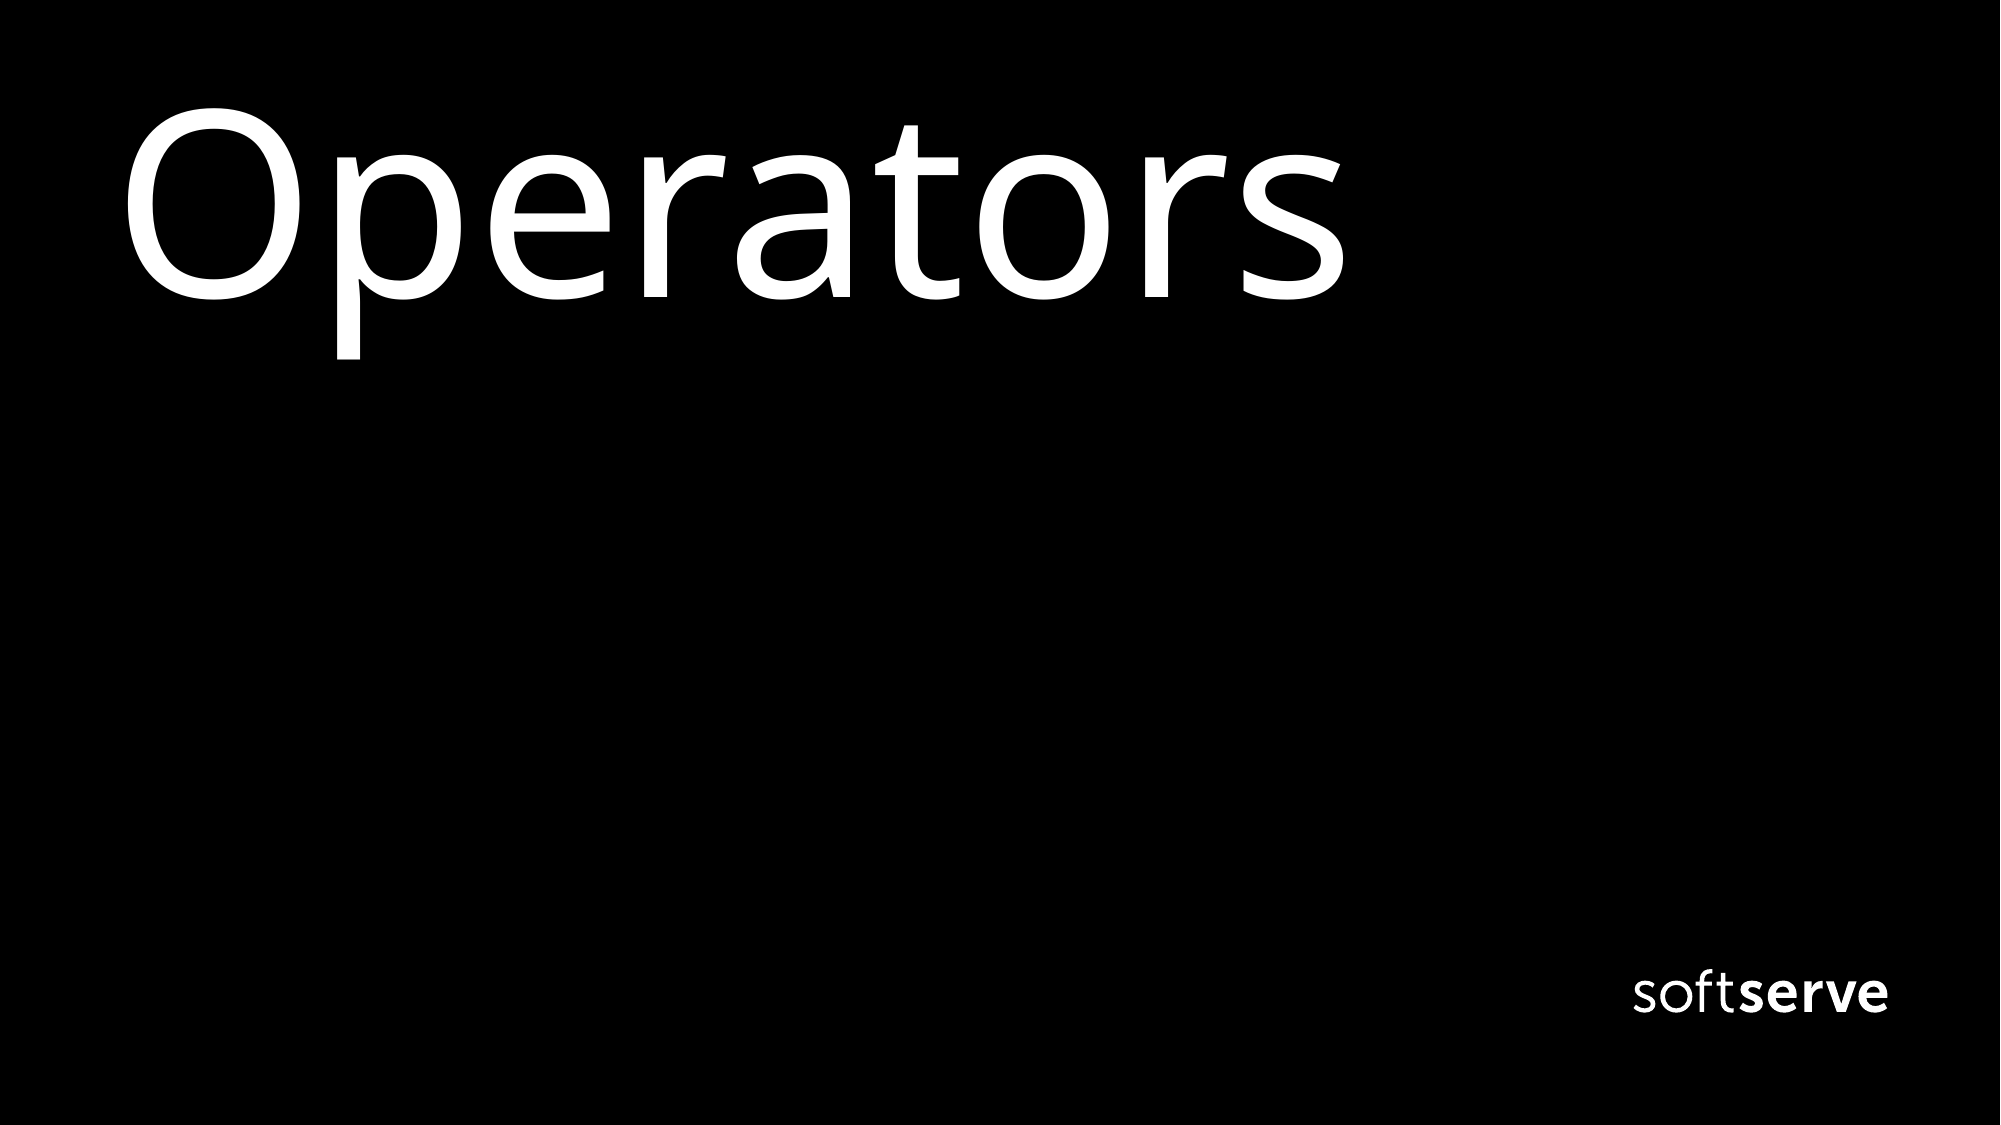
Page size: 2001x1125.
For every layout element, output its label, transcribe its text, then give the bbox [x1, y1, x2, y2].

title Operators [112, 112, 1888, 900]
